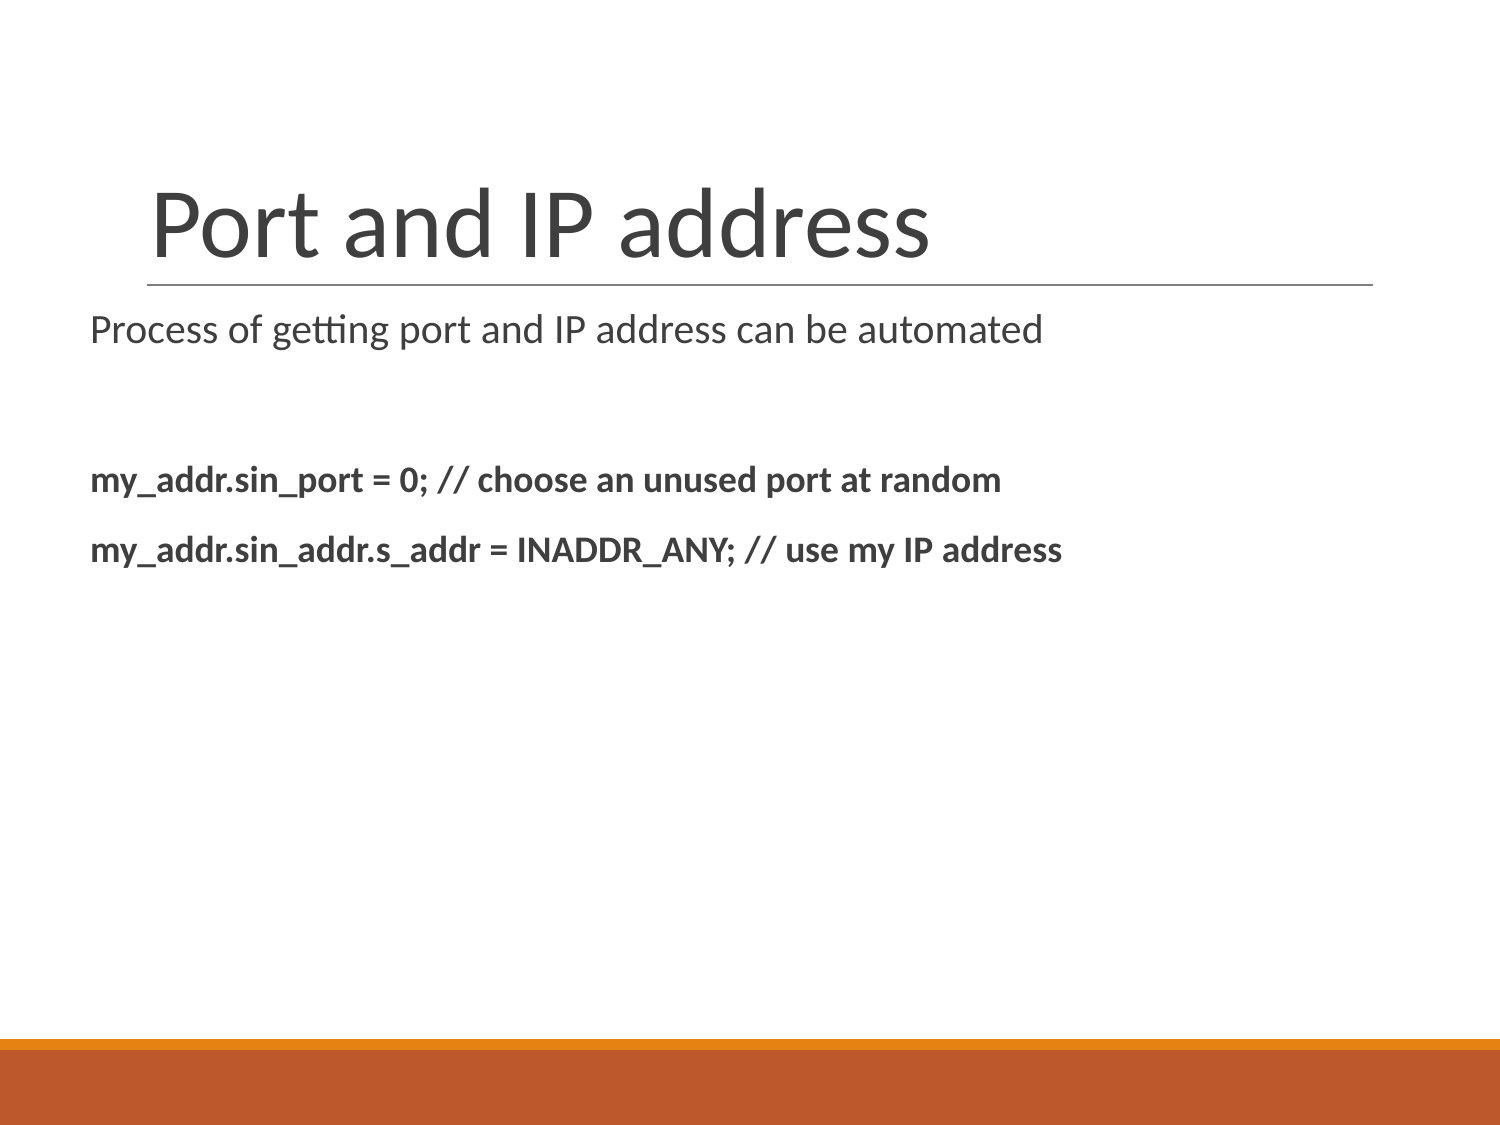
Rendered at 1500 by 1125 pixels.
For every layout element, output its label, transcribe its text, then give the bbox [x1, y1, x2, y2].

title Port and IP address [135, 47, 1373, 285]
list Process of getting port and IP address can be automated my_addr.sin_port = 0; // choose an unused port at random my_addr.sin_addr.s_addr = INADDR_ANY; // use my IP address [75, 299, 1300, 1062]
